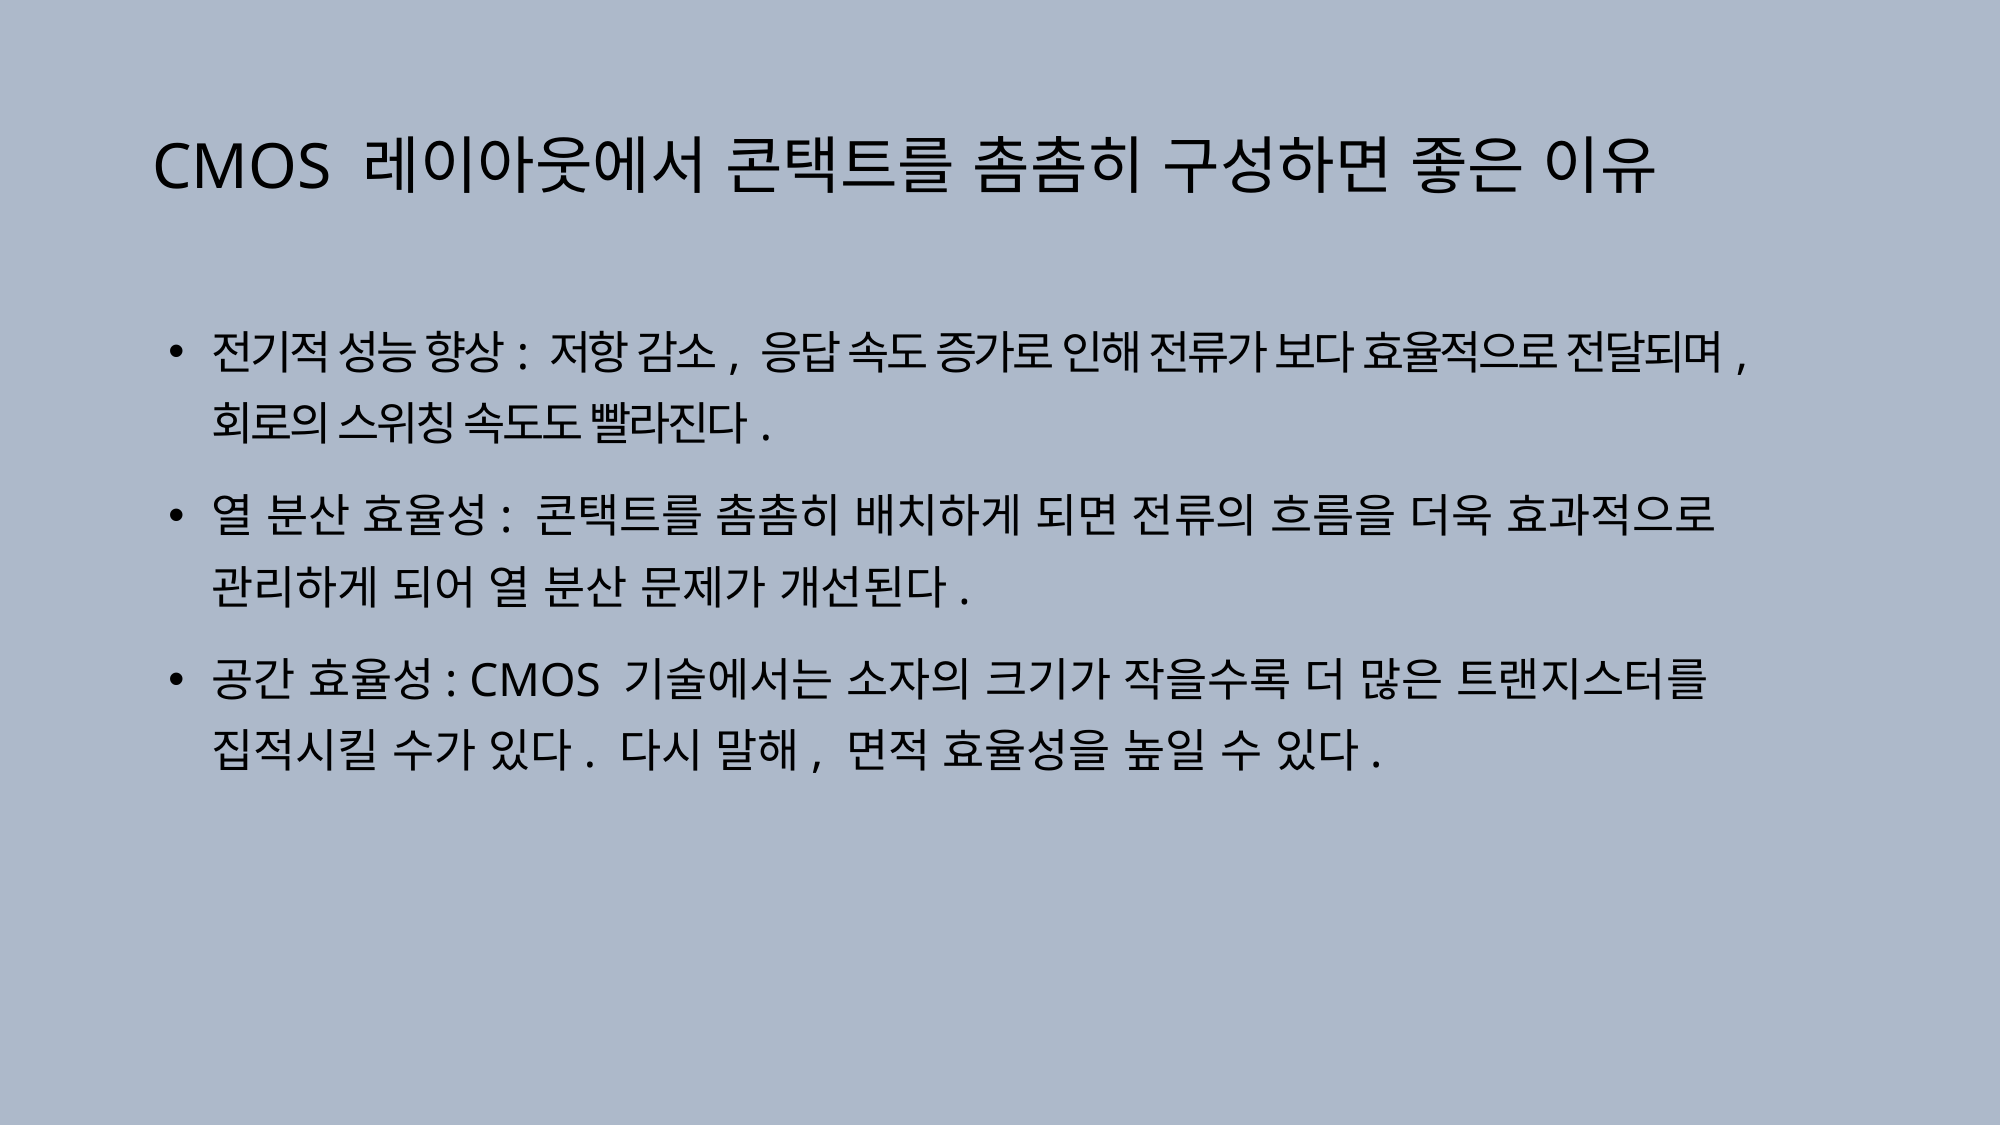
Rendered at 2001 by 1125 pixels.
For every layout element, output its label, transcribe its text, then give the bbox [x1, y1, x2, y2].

list 전기적 성능 향상: 저항 감소, 응답 속도 증가로 인해 전류가 보다 효율적으로 전달되며, 회로의 스위칭 속도도 빨라진다. 열 분산 효율성: 콘택트를 촘촘히 배치하게 되면 전류의 흐름을 더욱 효과적으로 관리하게 되어 열 분산 문제가 개선된다. 공간 효율성: CMOS 기술에서는 소자의 크기가 작을수록 더 많은 트랜지스터를 집적시킬 수가 있다. 다시 말해, 면적 효율성을 높일 수 있다. [137, 299, 1863, 1014]
title CMOS 레이아웃에서 콘택트를 촘촘히 구성하면 좋은 이유 [137, 59, 1863, 278]
